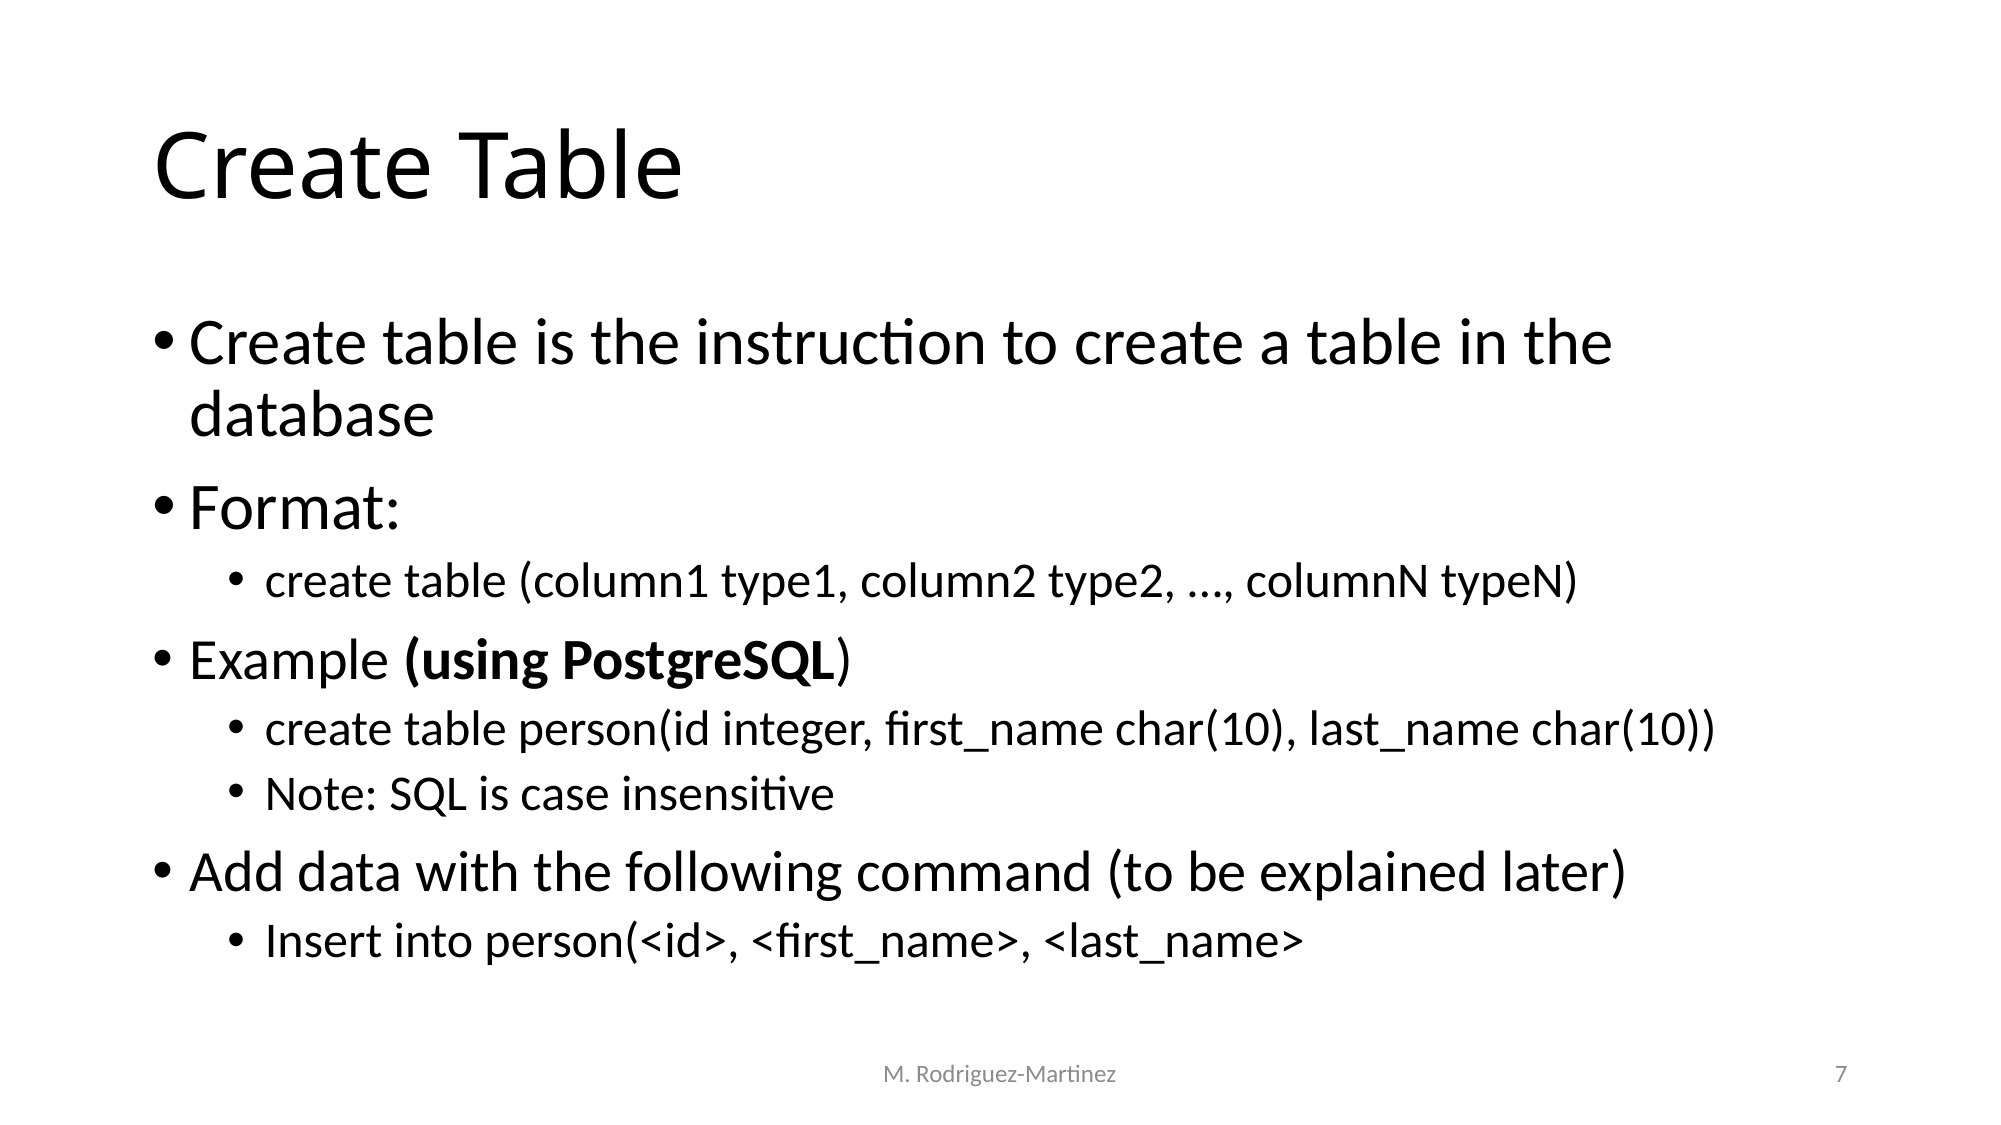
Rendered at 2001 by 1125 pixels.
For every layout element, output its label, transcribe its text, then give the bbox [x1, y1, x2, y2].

footer M. Rodriguez-Martinez [662, 1042, 1338, 1103]
list Create table is the instruction to create a table in the database Format: create table (column1 type1, column2 type2, …, columnN typeN) Example (using PostgreSQL) create table person(id integer, first_name char(10), last_name char(10)) Note: SQL is case insensitive Add data with the following command (to be explained later) Insert into person(<id>, <first_name>, <last_name> [137, 299, 1863, 1014]
title Create Table [137, 59, 1863, 278]
slide_number 7 [1412, 1042, 1863, 1103]
